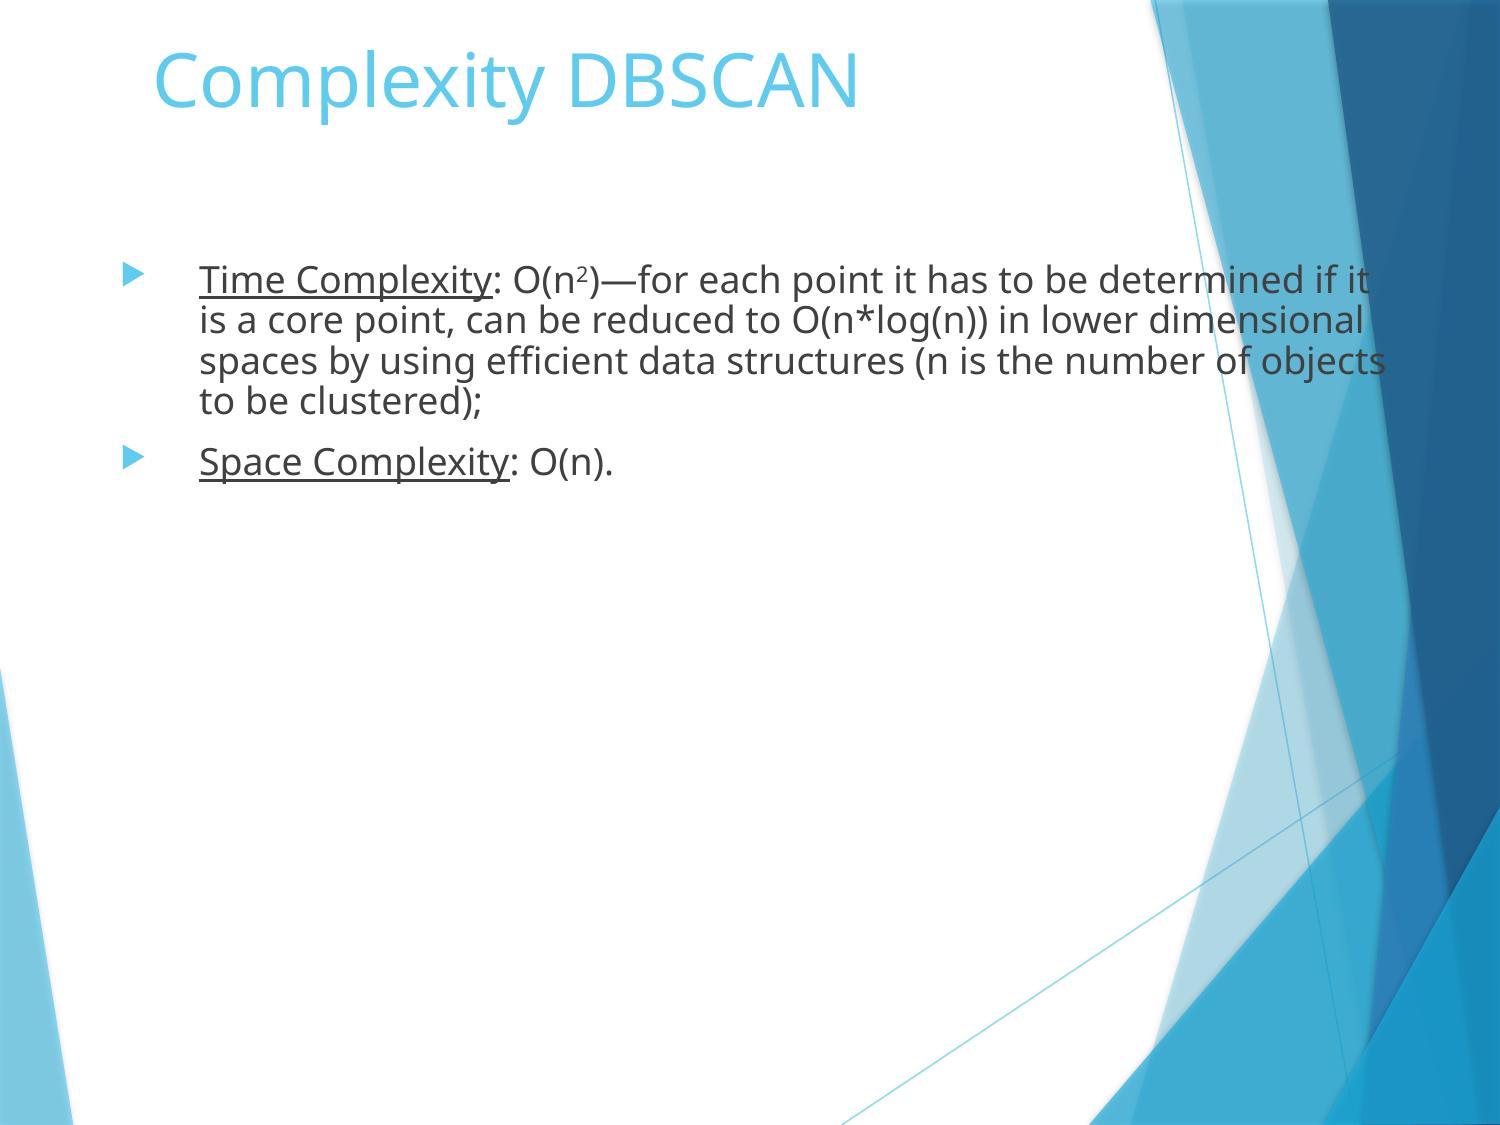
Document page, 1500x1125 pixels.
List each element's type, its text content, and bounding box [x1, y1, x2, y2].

list Time Complexity: O(n2)—for each point it has to be determined if it is a core point, can be reduced to O(n*log(n)) in lower dimensional spaces by using efficient data structures (n is the number of objects to be clustered); Space Complexity: O(n). [104, 187, 1418, 1038]
title Complexity DBSCAN [137, 24, 1416, 138]
